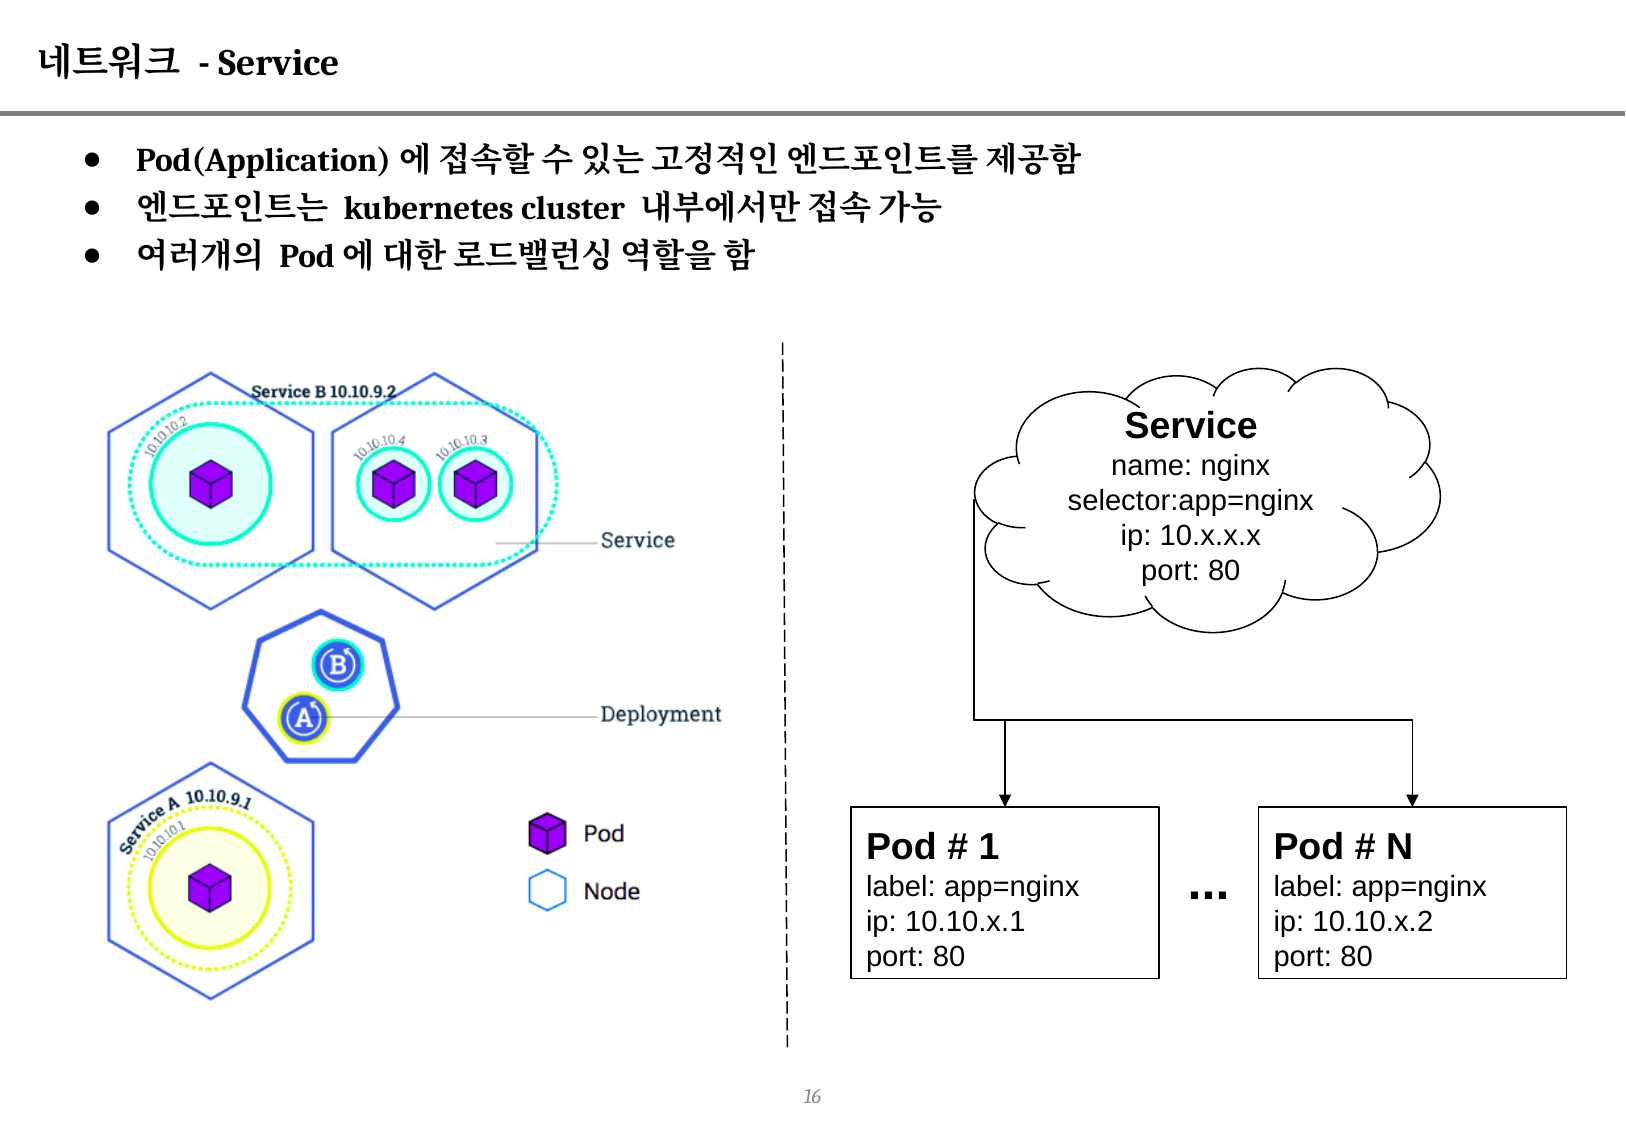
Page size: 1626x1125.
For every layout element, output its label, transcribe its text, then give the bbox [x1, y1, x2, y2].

text_box Service name: nginx selector:app=nginx ip: 10.x.x.x port: 80 [974, 368, 1441, 633]
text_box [1018, 617, 1195, 821]
text_box ... [1167, 844, 1251, 914]
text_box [782, 342, 788, 1051]
picture [61, 342, 742, 1023]
list Pod(Application)에 접속할 수 있는 고정적인 엔드포인트를 제공함 엔드포인트는 kubernetes cluster 내부에서만 접속 가능 여러개의 Pod에 대한 로드밸런싱 역할을 함 [46, 123, 1582, 277]
title 네트워크 - Service [21, 30, 1604, 90]
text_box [1221, 616, 1399, 822]
text_box Pod # N label: app=nginx ip: 10.10.x.2 port: 80 [1258, 807, 1567, 979]
text_box Pod # 1 label: app=nginx ip: 10.10.x.1 port: 80 [851, 807, 1160, 979]
